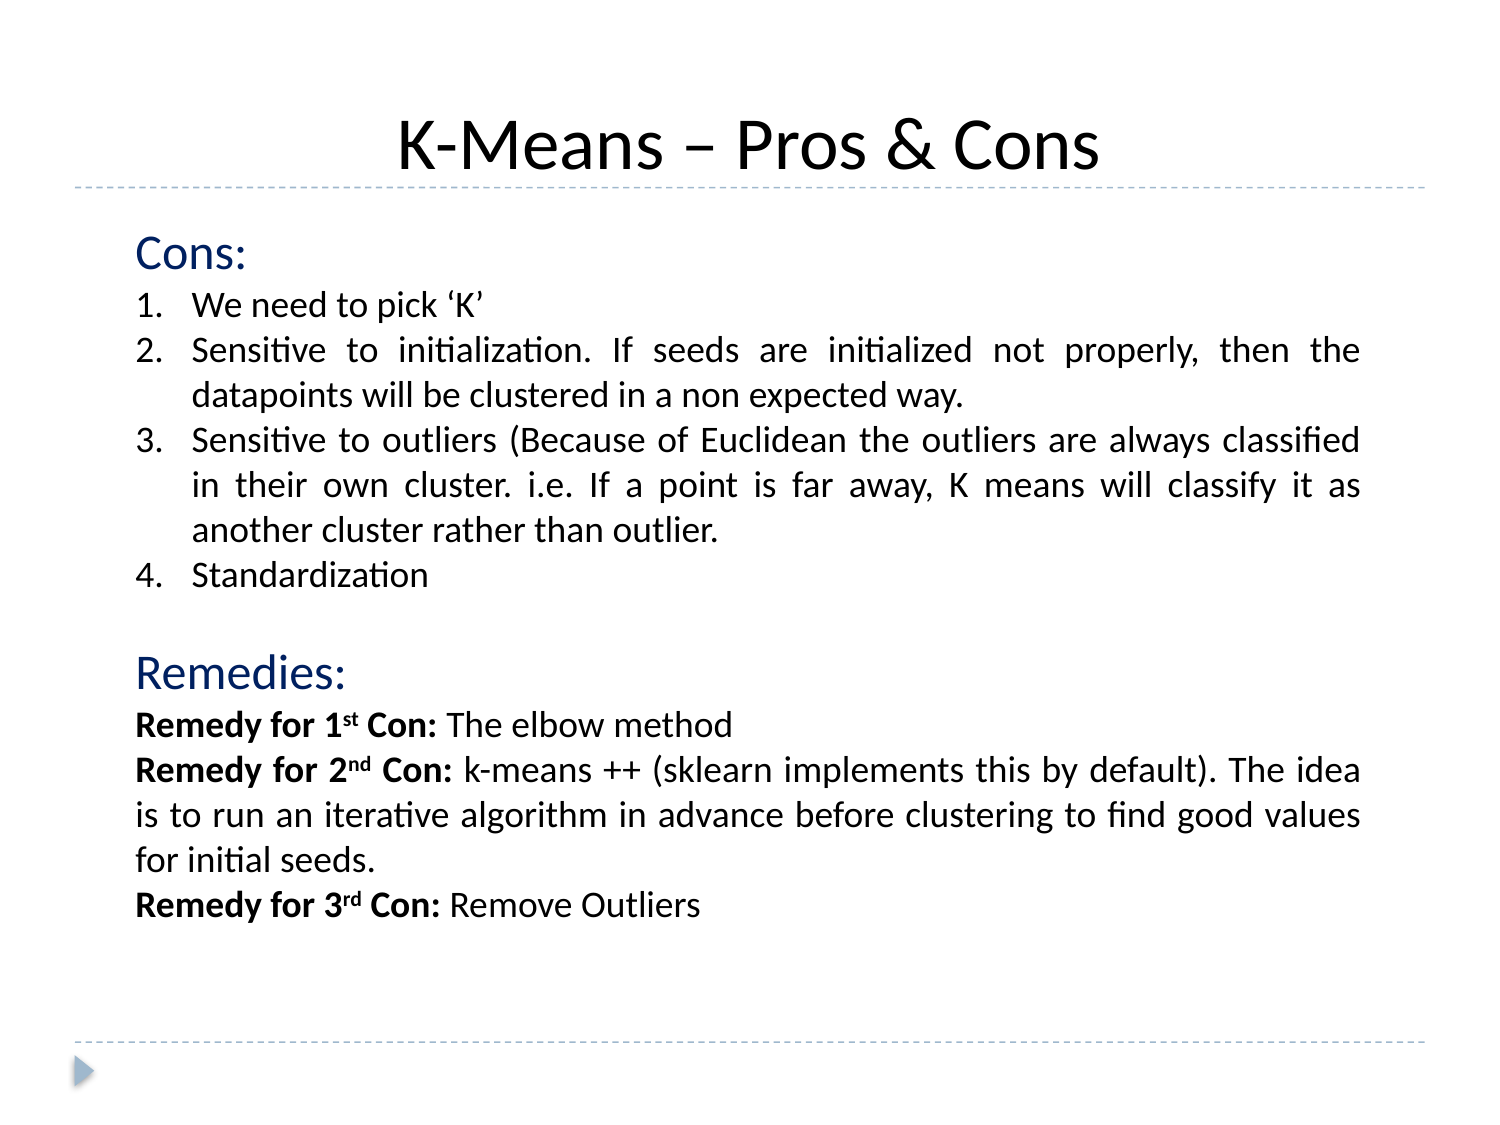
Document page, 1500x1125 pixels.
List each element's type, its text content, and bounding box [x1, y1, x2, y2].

text_box K-Means – Pros & Cons [383, 87, 1117, 193]
text_box Cons: We need to pick ‘K’ Sensitive to initialization. If seeds are initialized not properly, then the datapoints will be clustered in a non expected way. Sensitive to outliers (Because of Euclidean the outliers are always classified in their own cluster. i.e. If a point is far away, K means will classify it as another cluster rather than outlier. Standardization Remedies: Remedy for 1st Con: The elbow method Remedy for 2nd Con: k-means ++ (sklearn implements this by default). The idea is to run an iterative algorithm in advance before clustering to find good values for initial seeds. Remedy for 3rd Con: Remove Outliers [120, 212, 1377, 933]
